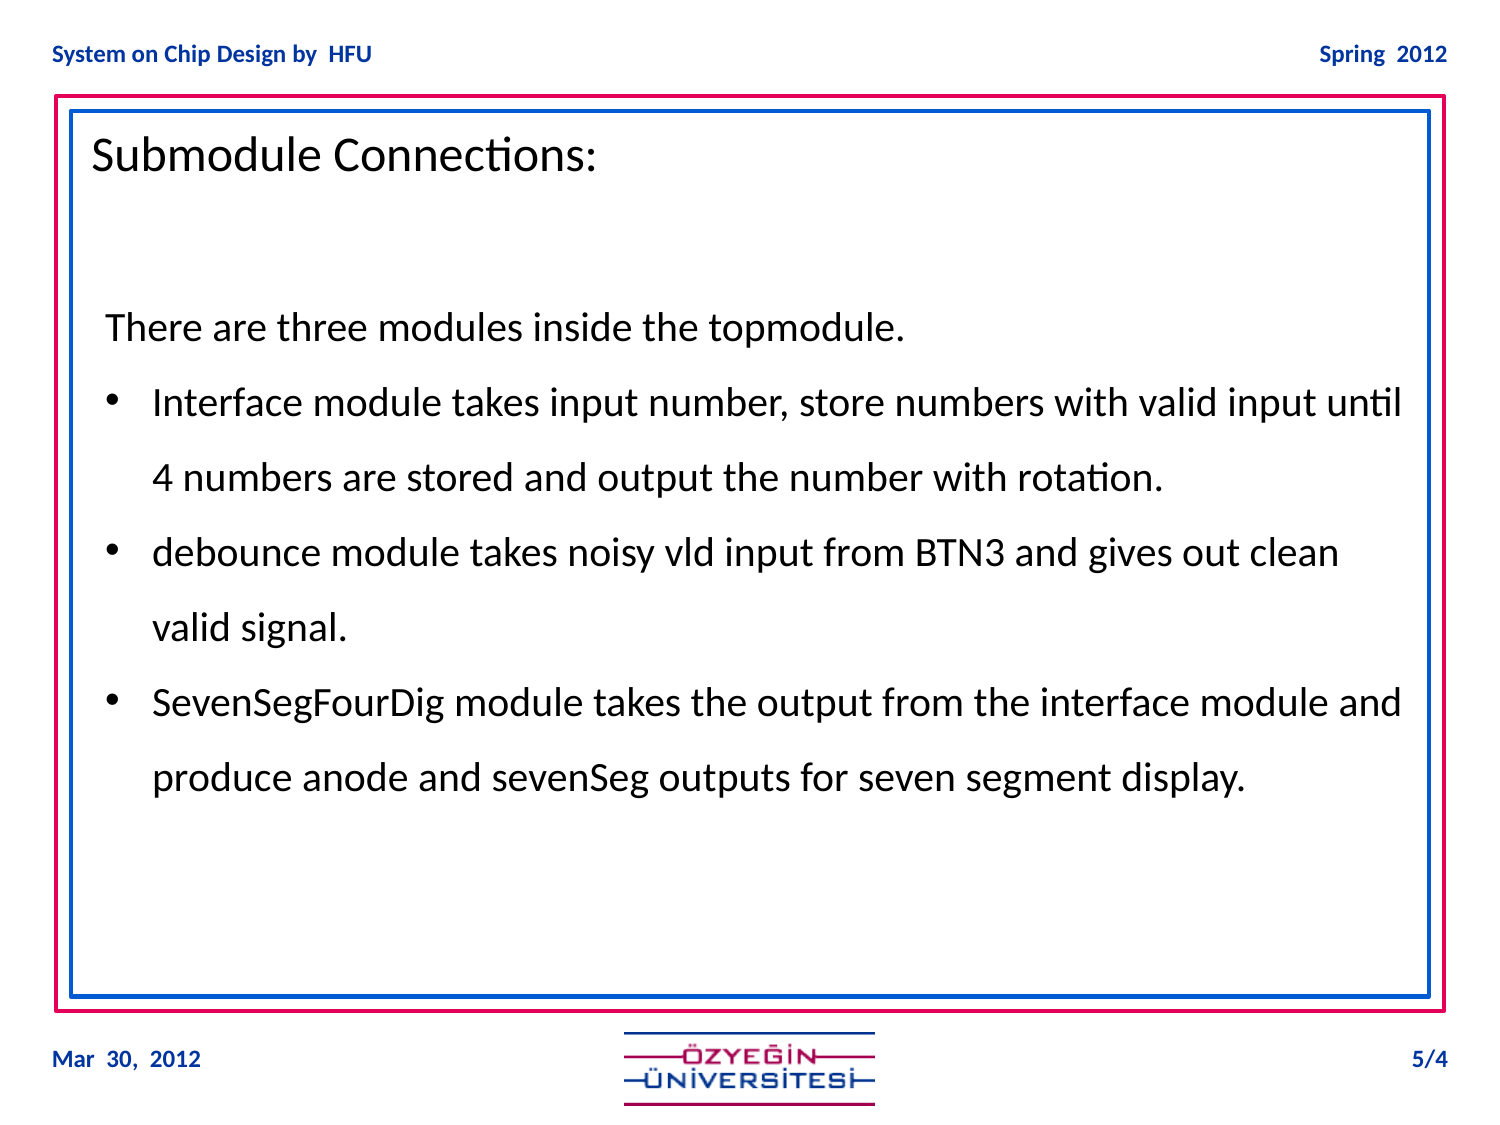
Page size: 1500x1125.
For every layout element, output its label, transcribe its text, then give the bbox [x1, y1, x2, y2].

picture [624, 1032, 875, 1106]
text_box Submodule Connections: [76, 113, 1294, 189]
text_box There are three modules inside the topmodule. Interface module takes input number, store numbers with valid input until 4 numbers are stored and output the number with rotation. debounce module takes noisy vld input from BTN3 and gives out clean valid signal. SevenSegFourDig module takes the output from the interface module and produce anode and sevenSeg outputs for seven segment display. [90, 267, 1438, 807]
